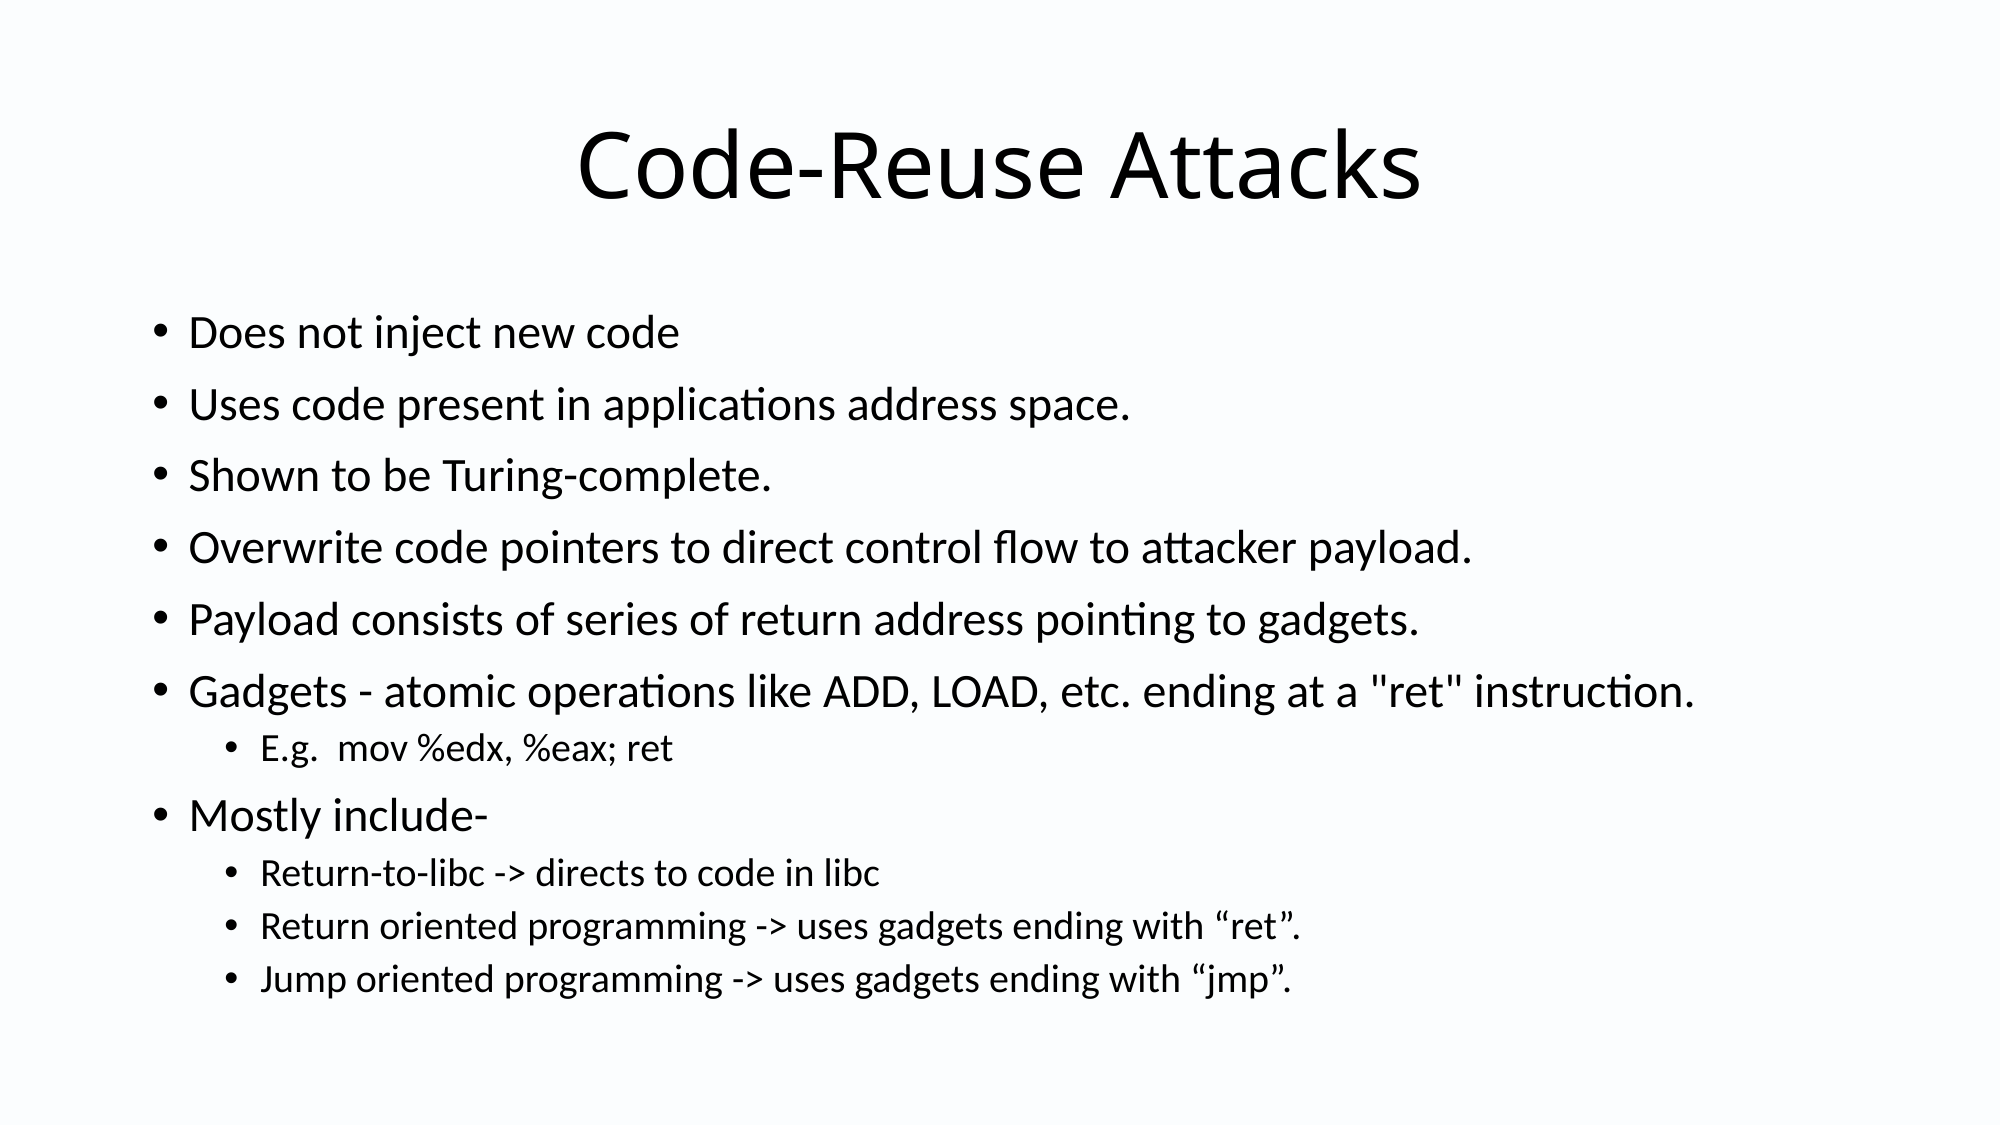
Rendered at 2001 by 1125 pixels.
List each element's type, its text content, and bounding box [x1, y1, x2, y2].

list Does not inject new code Uses code present in applications address space. Shown to be Turing-complete. Overwrite code pointers to direct control flow to attacker payload. Payload consists of series of return address pointing to gadgets. Gadgets - atomic operations like ADD, LOAD, etc. ending at a "ret" instruction. E.g. mov %edx, %eax; ret Mostly include- Return-to-libc -> directs to code in libc Return oriented programming -> uses gadgets ending with “ret”. Jump oriented programming -> uses gadgets ending with “jmp”. [137, 299, 1863, 1014]
title Code-Reuse Attacks [137, 59, 1863, 278]
